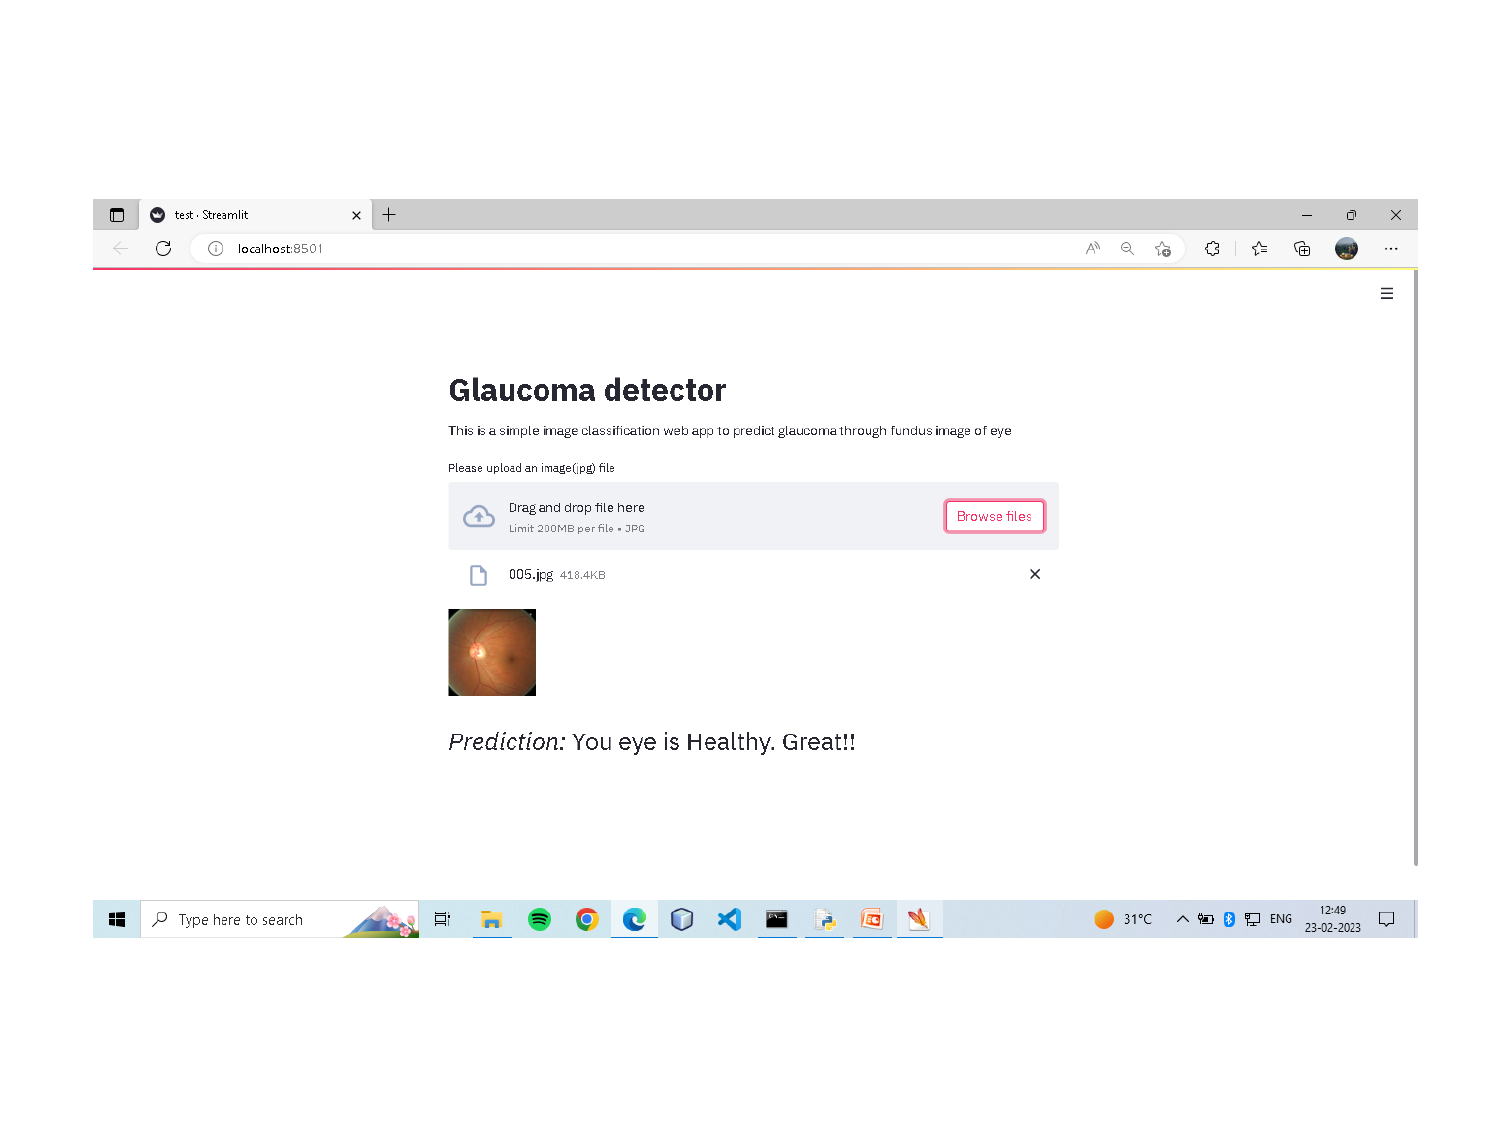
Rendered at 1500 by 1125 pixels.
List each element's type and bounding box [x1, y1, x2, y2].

picture [93, 198, 1419, 938]
